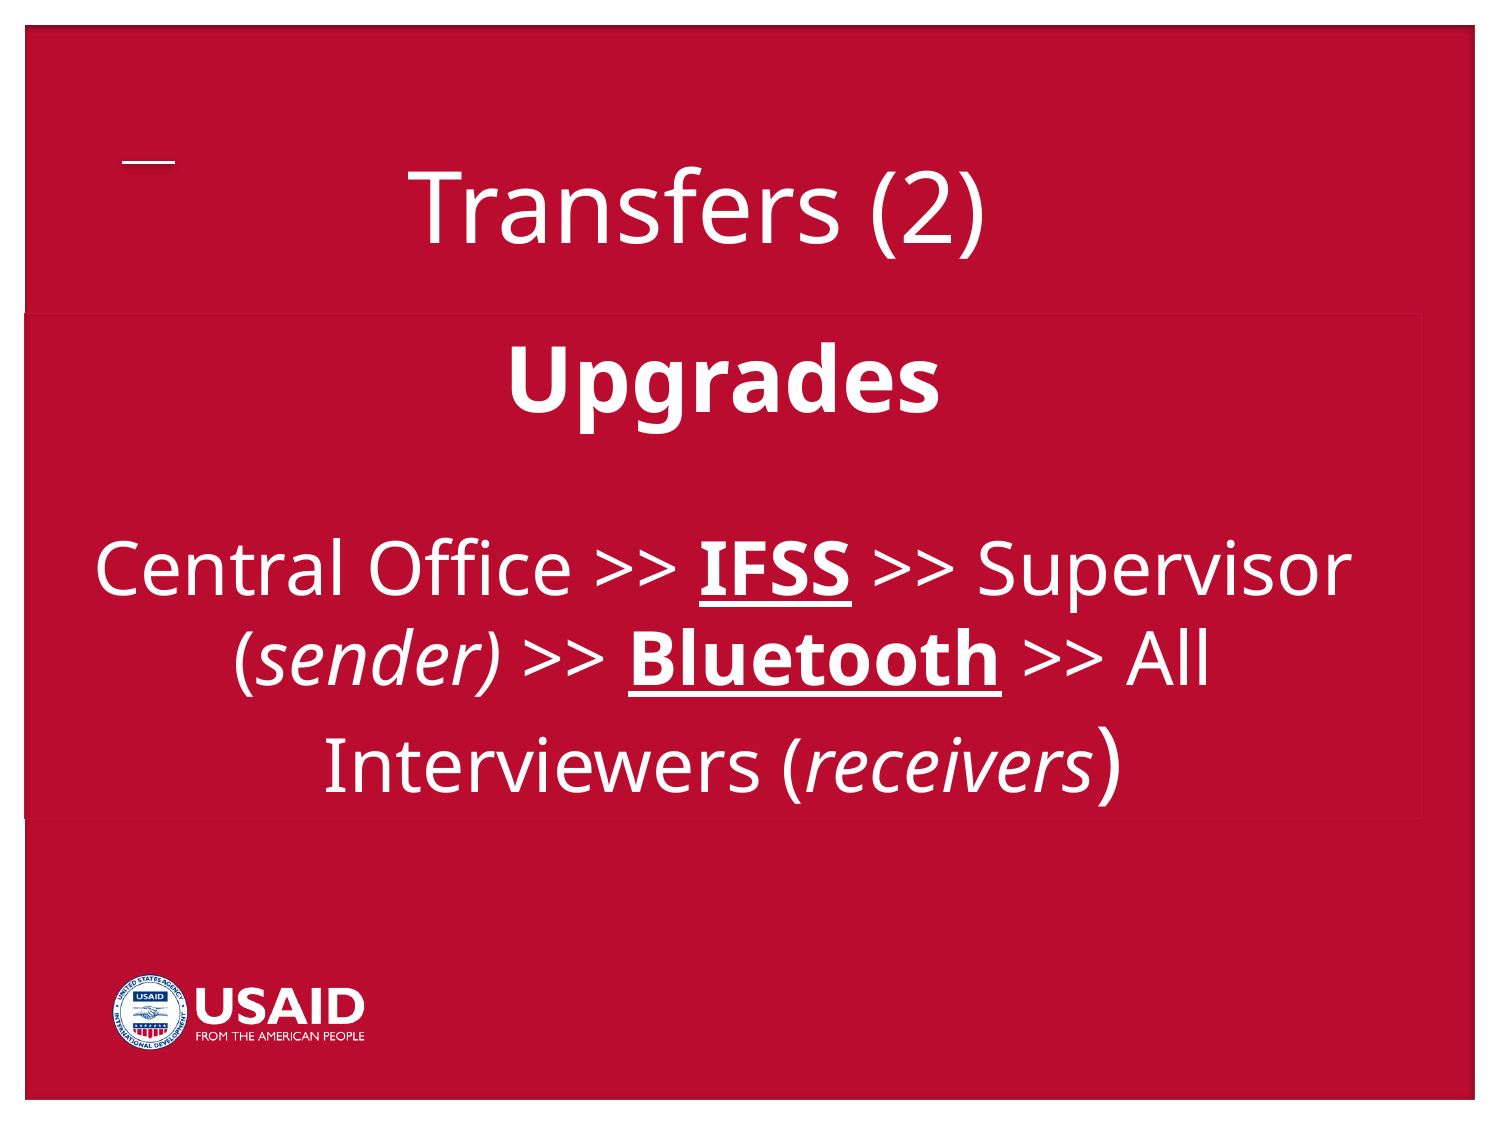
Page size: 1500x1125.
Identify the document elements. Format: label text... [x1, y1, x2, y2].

text_box Upgrades Central Office >> IFSS >> Supervisor (sender) >> Bluetooth >> All Interviewers (receivers) [24, 313, 1422, 819]
picture [112, 974, 365, 1050]
title Transfers (2) [273, 135, 1174, 313]
